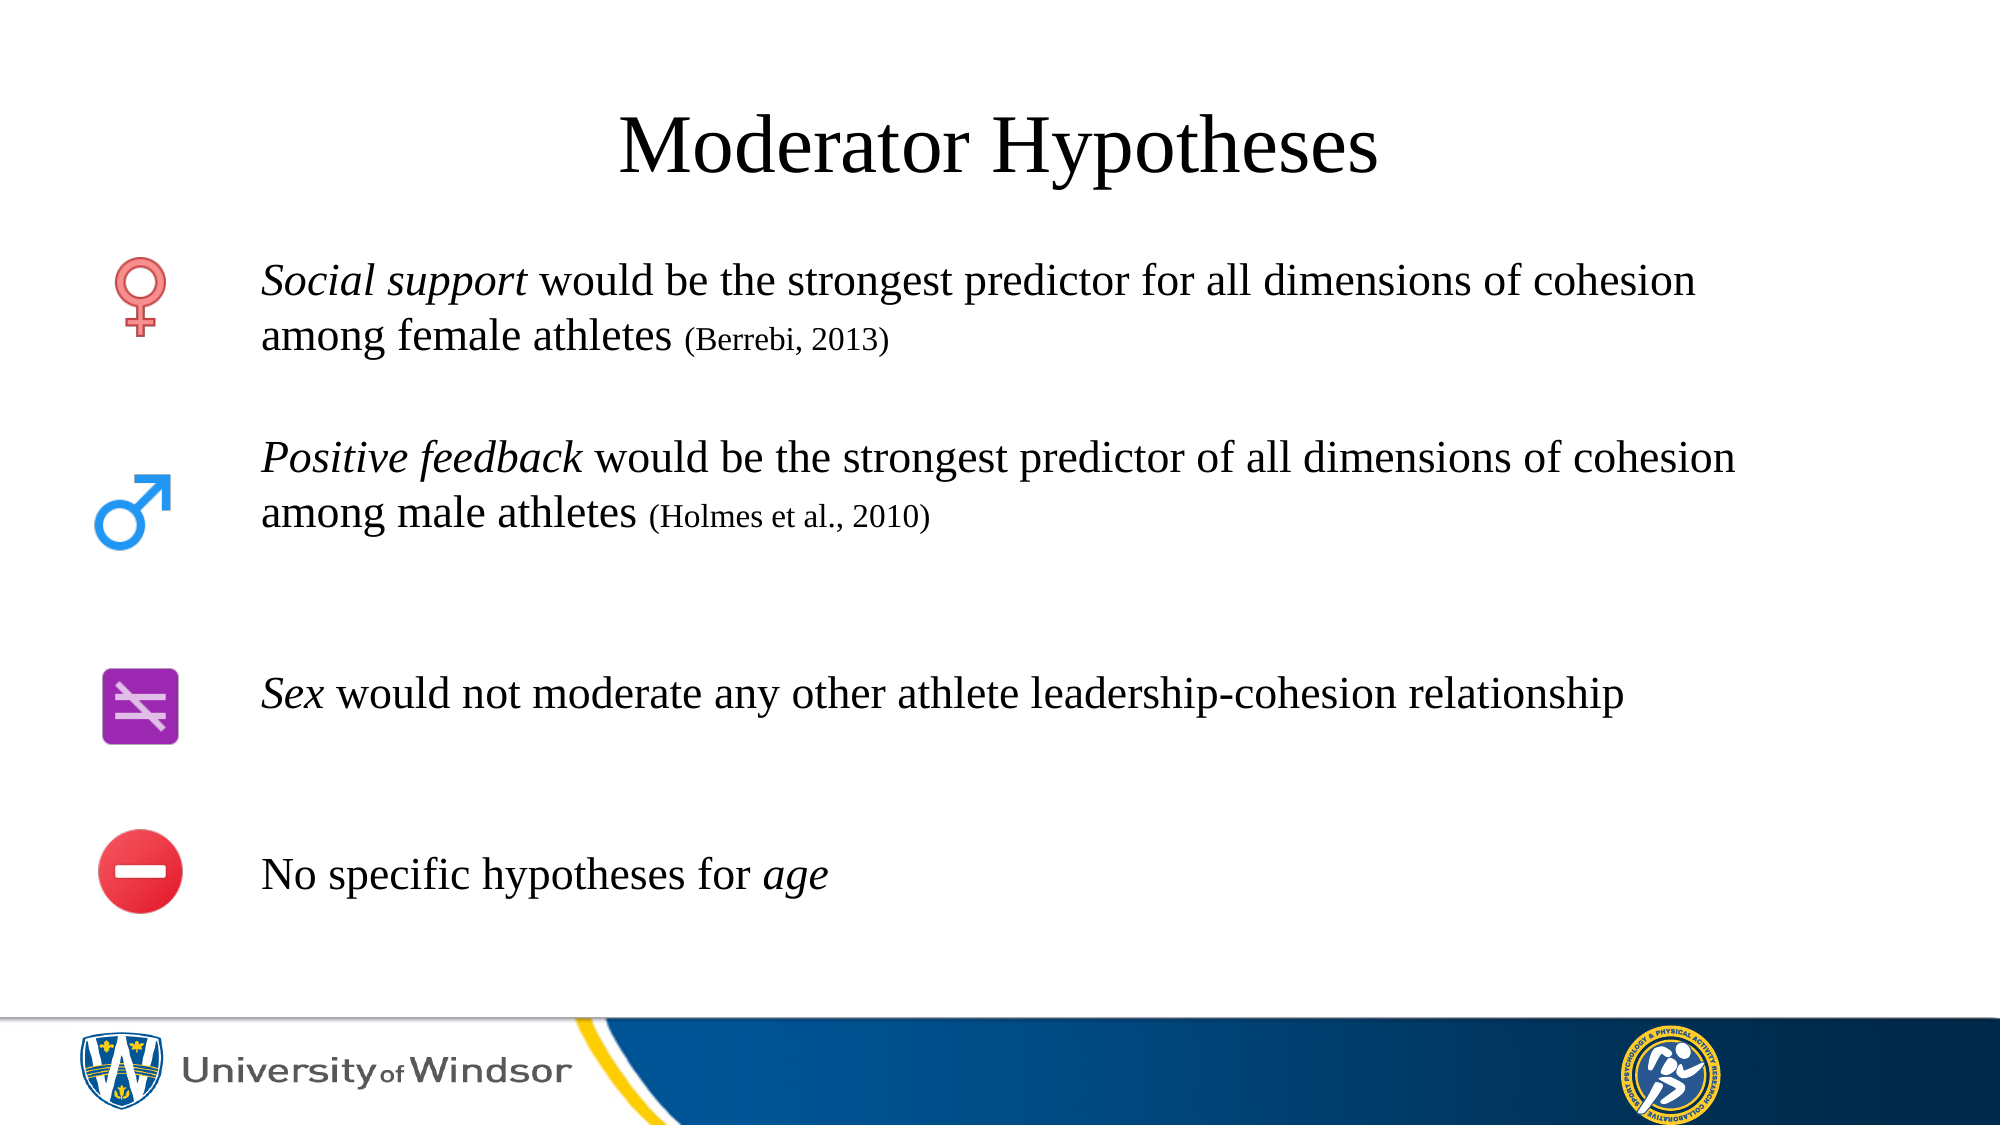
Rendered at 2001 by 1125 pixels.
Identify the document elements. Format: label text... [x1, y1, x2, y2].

picture [98, 255, 183, 339]
picture [82, 462, 183, 563]
list Social support would be the strongest predictor for all dimensions of cohesion among female athletes (Berrebi, 2013) Positive feedback would be the strongest predictor of all dimensions of cohesion among male athletes (Holmes et al., 2010) Sex would not moderate any other athlete leadership-cohesion relationship No specific hypotheses for age [246, 241, 1822, 985]
picture [90, 821, 191, 922]
picture [0, 1017, 2000, 1125]
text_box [1620, 1025, 1721, 1125]
picture [90, 656, 191, 758]
title Moderator Hypotheses [99, 45, 1900, 233]
